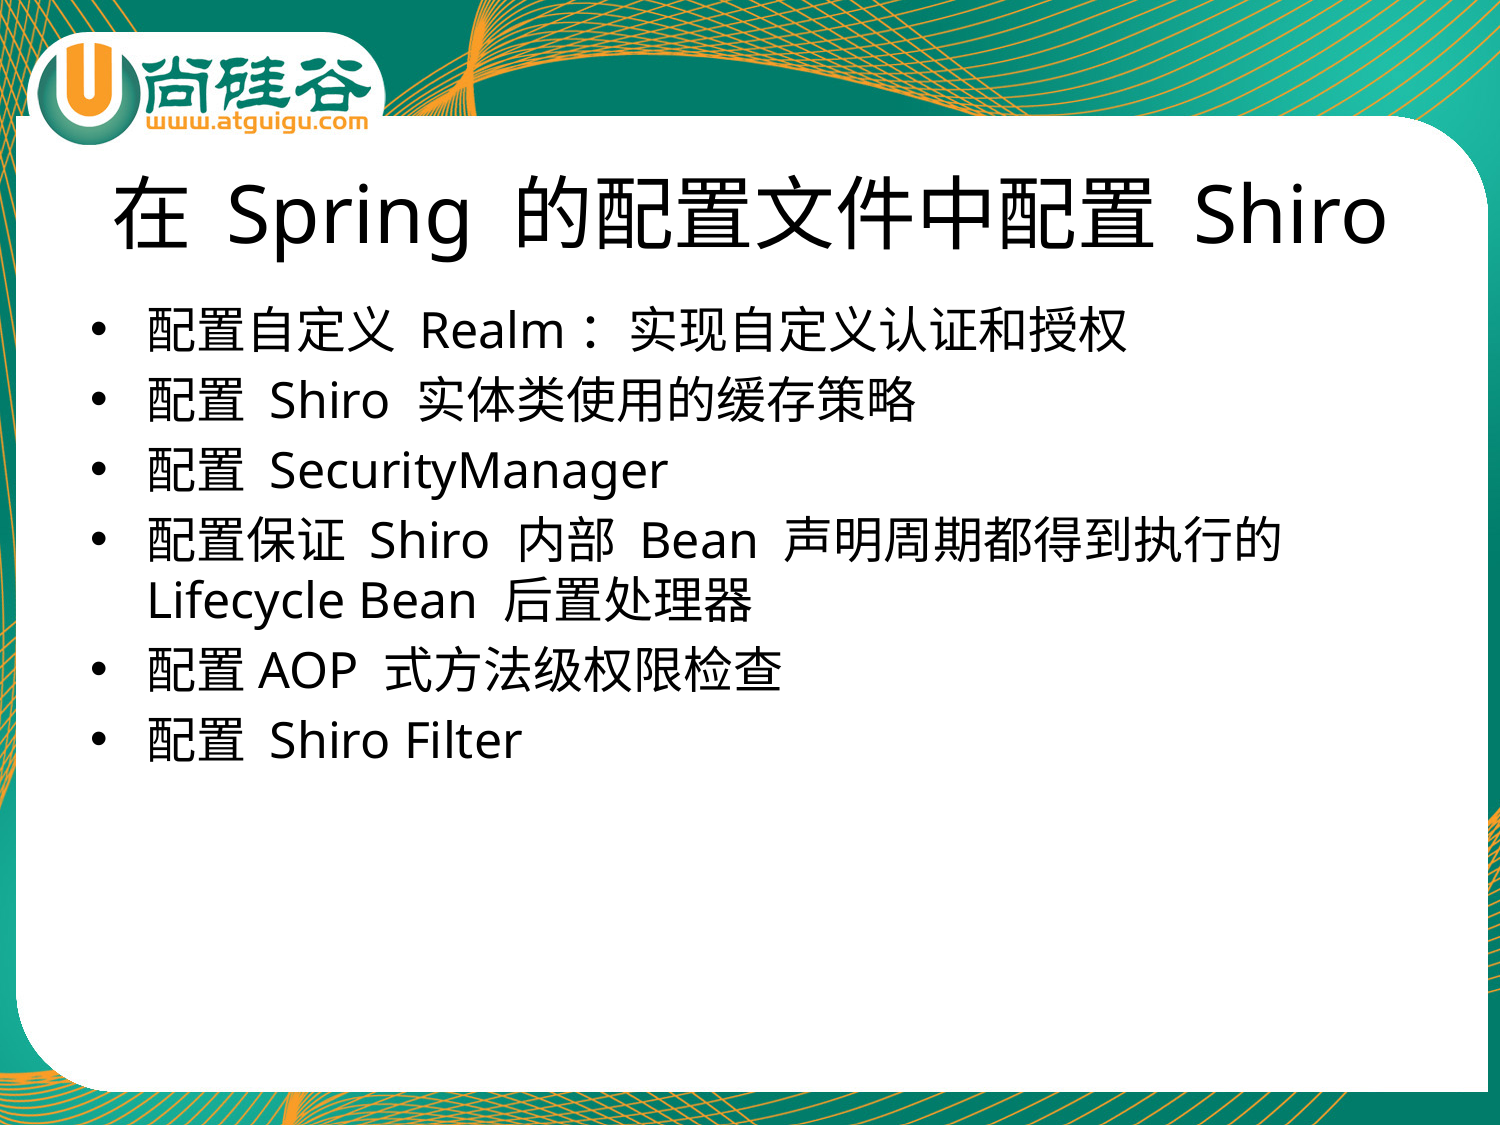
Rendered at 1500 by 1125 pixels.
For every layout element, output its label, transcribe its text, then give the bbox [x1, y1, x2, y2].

list 配置自定义 Realm：实现自定义认证和授权 配置 Shiro 实体类使用的缓存策略 配置 SecurityManager 配置保证 Shiro 内部 Bean 声明周期都得到执行的 Lifecycle Bean 后置处理器 配置AOP 式方法级权限检查 配置 Shiro Filter [75, 290, 1425, 811]
picture [0, 0, 1500, 1125]
title 在 Spring 的配置文件中配置 Shiro [75, 117, 1425, 290]
